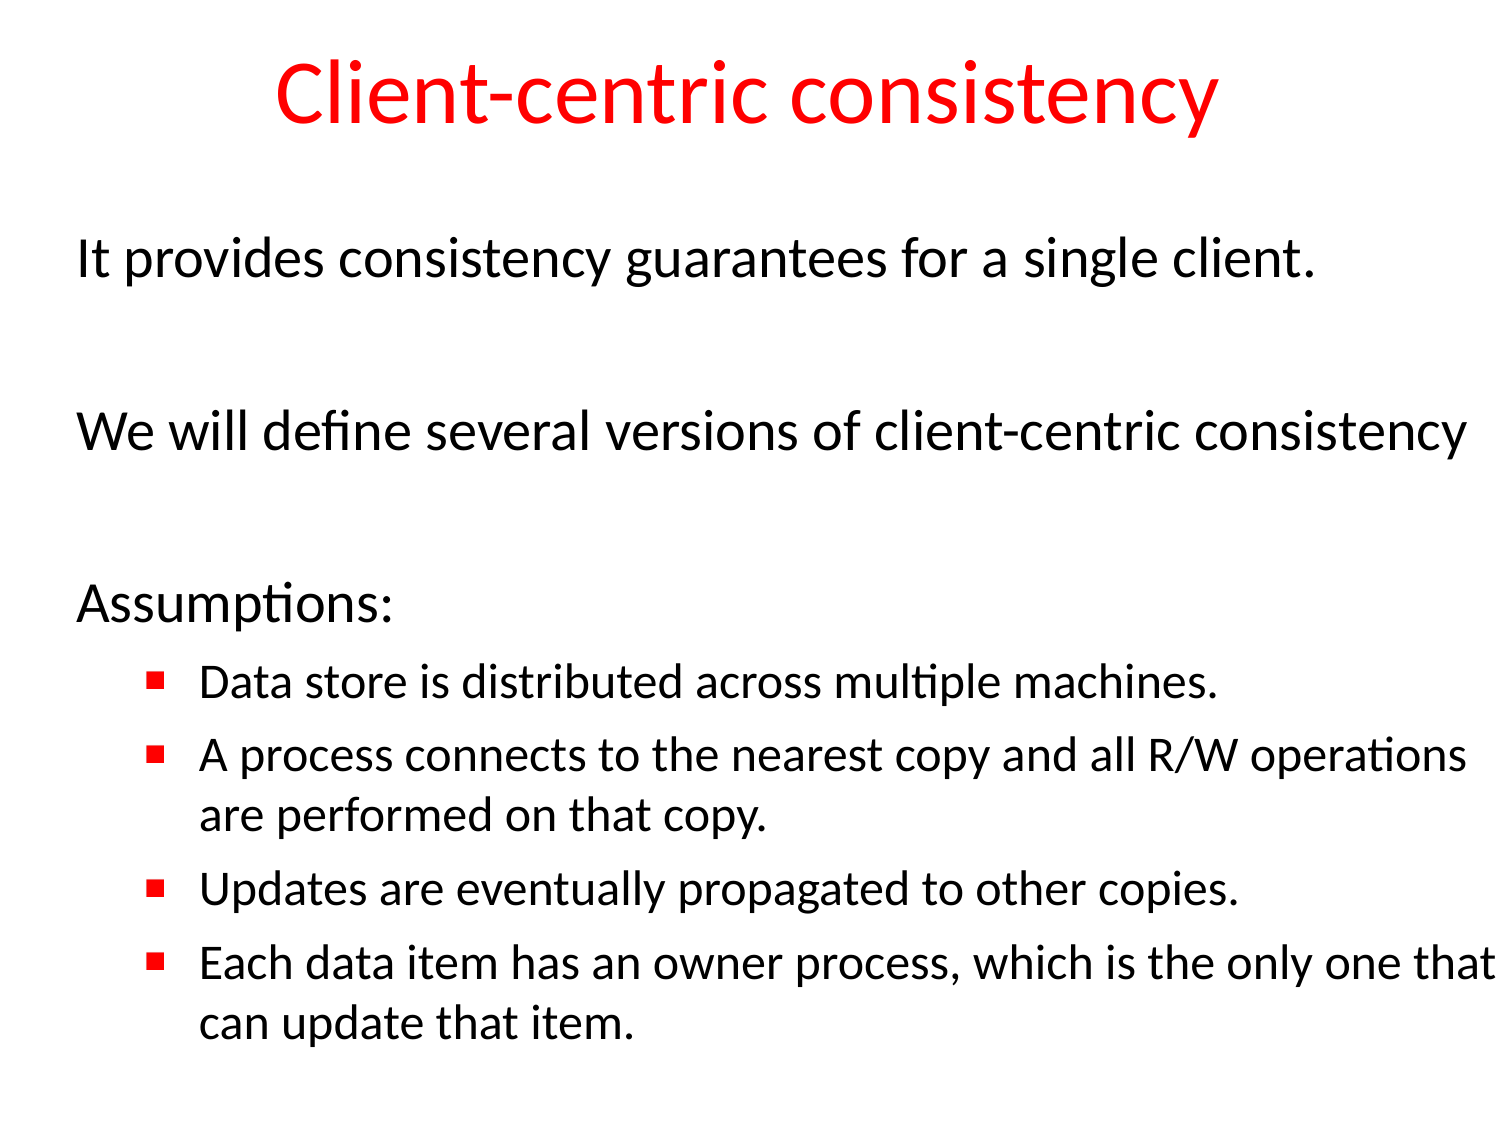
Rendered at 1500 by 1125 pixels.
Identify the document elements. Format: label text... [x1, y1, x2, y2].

list It provides consistency guarantees for a single client. We will define several versions of client-centric consistency Assumptions: Data store is distributed across multiple machines. A process connects to the nearest copy and all R/W operations are performed on that copy. Updates are eventually propagated to other copies. Each data item has an owner process, which is the only one that can update that item. [1, 224, 1500, 1040]
picture [142, 741, 164, 763]
picture [142, 875, 164, 897]
picture [142, 948, 164, 970]
picture [142, 667, 164, 689]
title Client-centric consistency [0, 0, 1497, 185]
